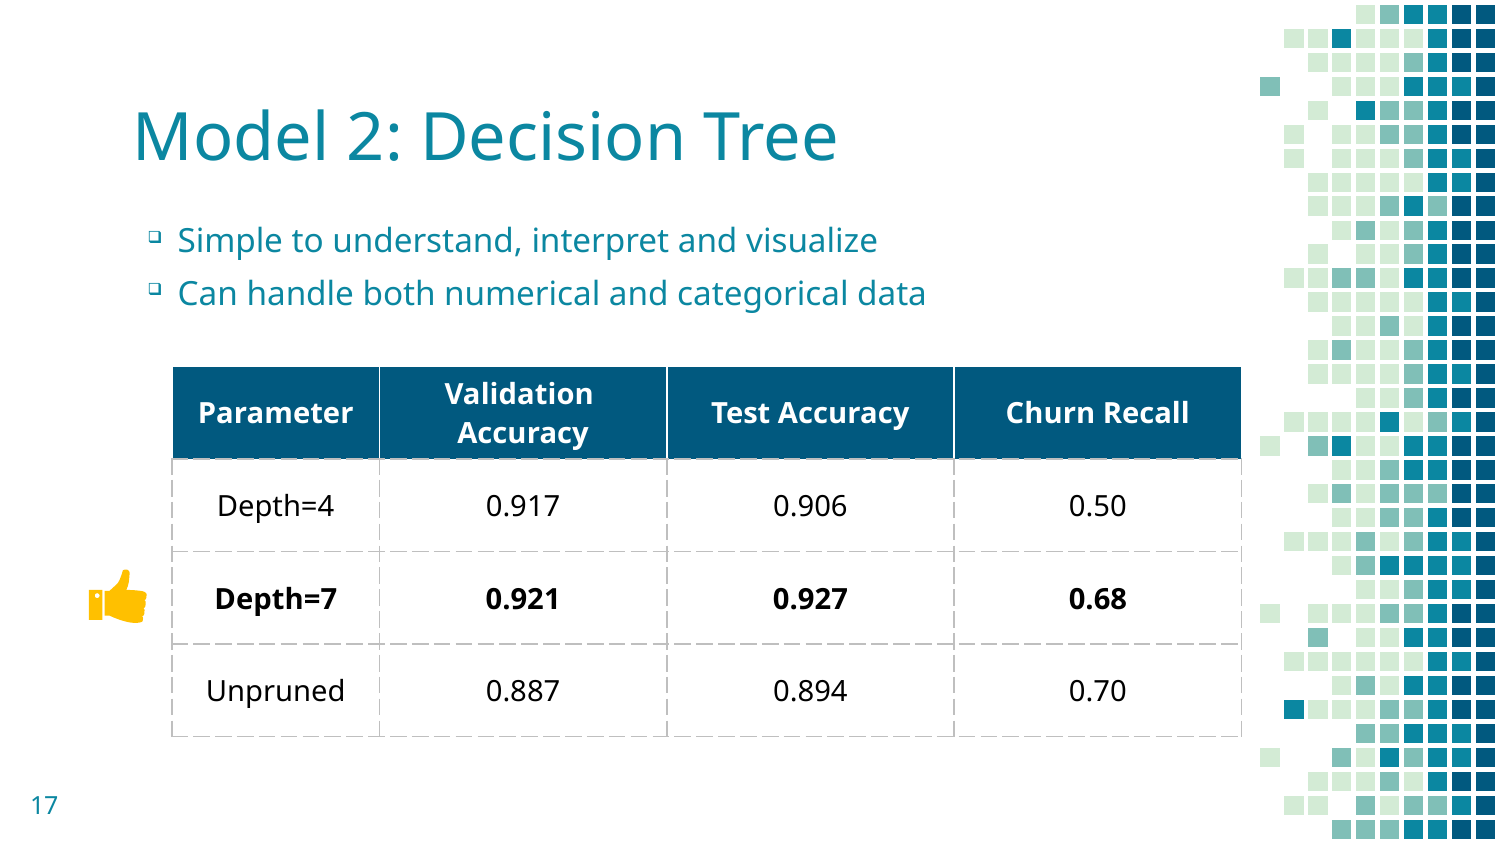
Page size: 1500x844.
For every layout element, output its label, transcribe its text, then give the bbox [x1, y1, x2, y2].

table_cell 0.917 [379, 459, 667, 551]
table_cell Unpruned [172, 644, 379, 737]
table_cell Depth=7 [172, 551, 379, 644]
table_cell 0.894 [667, 644, 954, 737]
table_cell 0.68 [954, 551, 1242, 644]
table_cell 0.927 [667, 551, 954, 644]
list Simple to understand, interpret and visualize Can handle both numerical and categorical data [132, 204, 1242, 367]
title Model 2: Decision Tree [117, 59, 1227, 189]
table_cell 0.50 [954, 459, 1242, 551]
table_cell 0.921 [379, 551, 667, 644]
table_header Churn Recall [955, 367, 1241, 459]
table_header Parameter [173, 367, 379, 459]
table_cell 0.887 [379, 644, 667, 737]
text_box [88, 569, 147, 624]
table_header Validation Accuracy [380, 367, 666, 459]
table_cell 0.70 [954, 644, 1242, 737]
table_cell Depth=4 [172, 459, 379, 551]
table_header Test Accuracy [668, 367, 953, 459]
slide_number 17 [15, 774, 105, 839]
table_cell 0.906 [667, 459, 954, 551]
